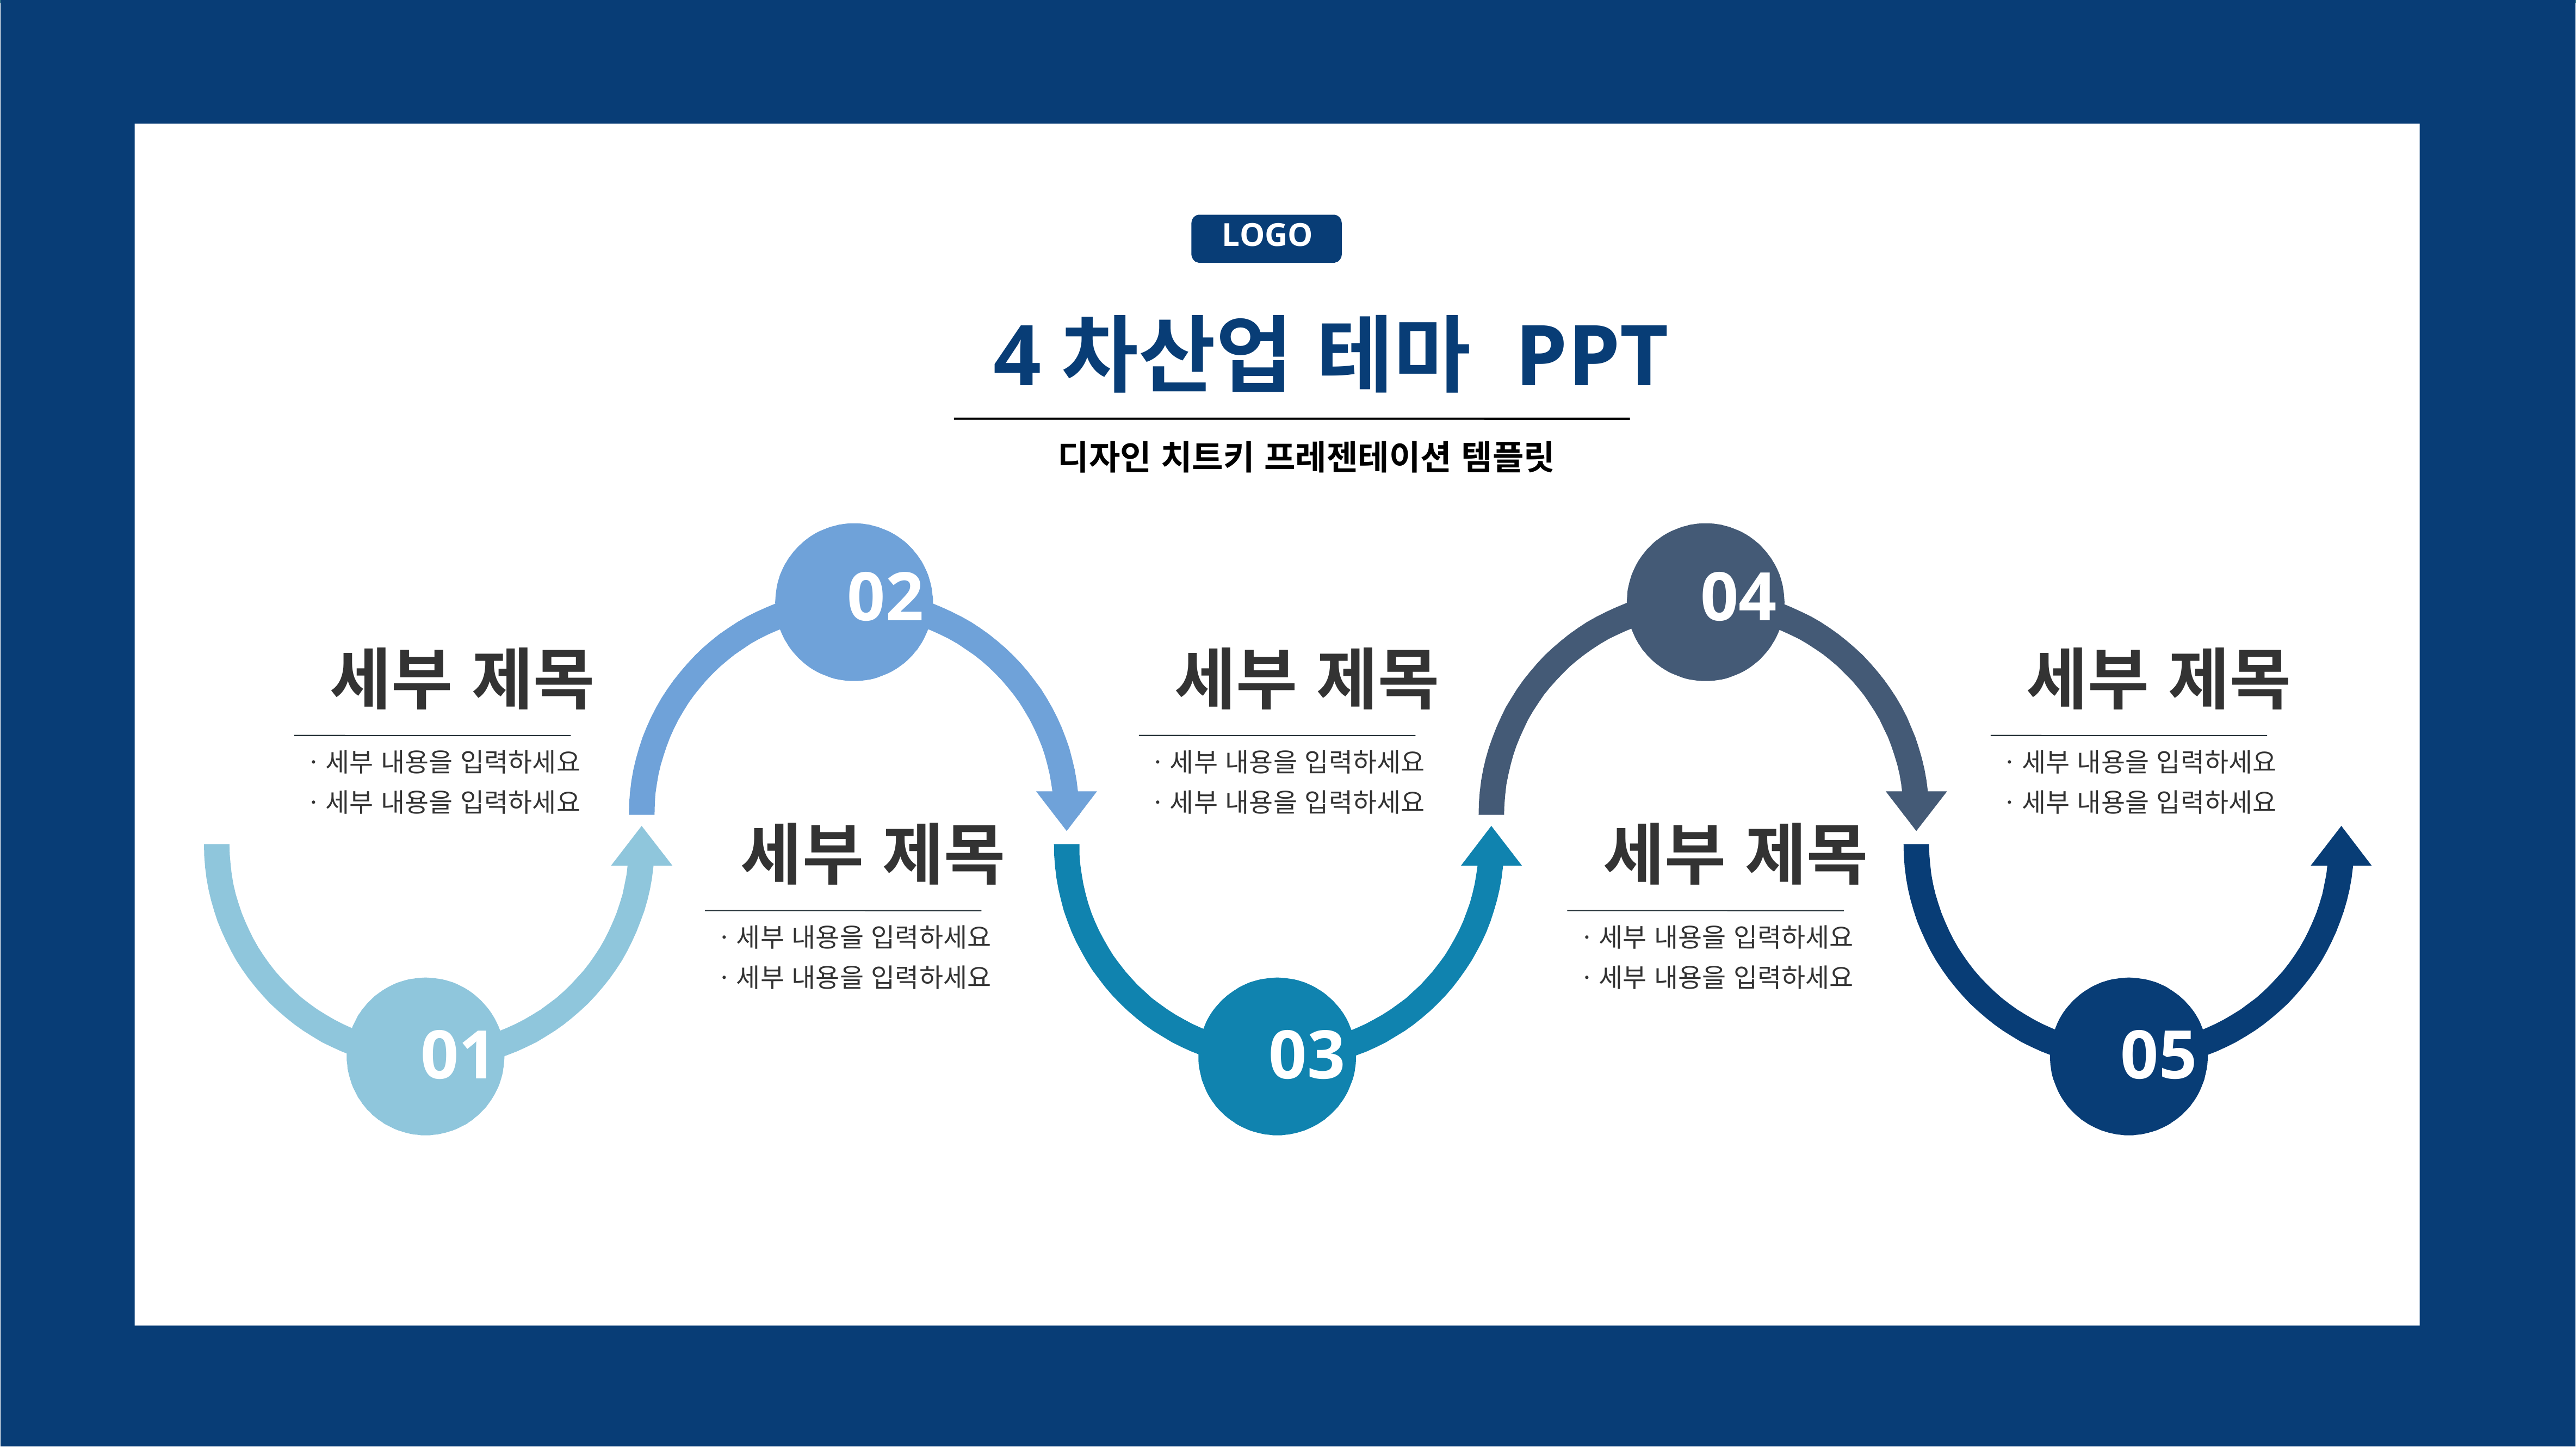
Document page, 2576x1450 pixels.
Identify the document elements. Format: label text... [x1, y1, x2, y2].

text_box 세부 제목 [1174, 637, 1440, 718]
text_box [928, 603, 1078, 791]
text_box ㆍ세부 내용을 입력하세요 [301, 745, 581, 778]
text_box 세부 제목 [740, 812, 1006, 892]
text_box [134, 124, 2420, 1326]
text_box [2203, 866, 2354, 1055]
text_box [1036, 791, 1097, 831]
text_box [1, 0, 2575, 1447]
text_box [611, 825, 673, 866]
text_box [629, 603, 780, 815]
text_box [2050, 977, 2208, 1136]
text_box 02 [847, 553, 924, 634]
text_box ㆍ세부 내용을 입력하세요 [1145, 786, 1426, 818]
text_box [0, 3, 2576, 1449]
text_box ㆍ세부 내용을 입력하세요 [301, 786, 581, 818]
text_box [1461, 825, 1522, 866]
text_box [497, 1023, 505, 1090]
text_box ㆍ세부 내용을 입력하세요 [1145, 745, 1426, 778]
text_box [2311, 825, 2372, 866]
text_box ㆍ세부 내용을 입력하세요 [1575, 921, 1854, 952]
text_box [500, 866, 654, 1056]
text_box [1054, 844, 1203, 1054]
text_box [1780, 604, 1928, 791]
text_box 03 [1268, 1011, 1346, 1092]
text_box LOGO [1222, 214, 1313, 253]
text_box [346, 977, 496, 1136]
text_box ㆍ세부 내용을 입력하세요 [1575, 961, 1854, 992]
text_box [1626, 523, 1785, 681]
text_box ㆍ세부 내용을 입력하세요 [712, 961, 992, 992]
text_box [1903, 844, 2054, 1055]
text_box 세부 제목 [2026, 637, 2292, 718]
text_box 세부 제목 [330, 637, 596, 718]
text_box ㆍ세부 내용을 입력하세요 [1997, 786, 2277, 818]
text_box 4차산업 테마 PPT [993, 301, 1669, 403]
text_box [1478, 603, 1631, 815]
text_box [1191, 214, 1342, 263]
text_box ㆍ세부 내용을 입력하세요 [712, 921, 992, 952]
text_box [1885, 791, 1947, 831]
text_box 디자인 치트키 프레젠테이션 템플릿 [1057, 436, 1556, 477]
text_box 01 [420, 1011, 497, 1092]
text_box [204, 844, 351, 1053]
text_box [775, 523, 933, 681]
text_box [1352, 866, 1503, 1056]
text_box 05 [2120, 1011, 2197, 1092]
text_box ㆍ세부 내용을 입력하세요 [1997, 745, 2277, 778]
text_box [1198, 977, 1356, 1136]
text_box 04 [1700, 553, 1778, 634]
text_box 세부 제목 [1603, 812, 1869, 892]
